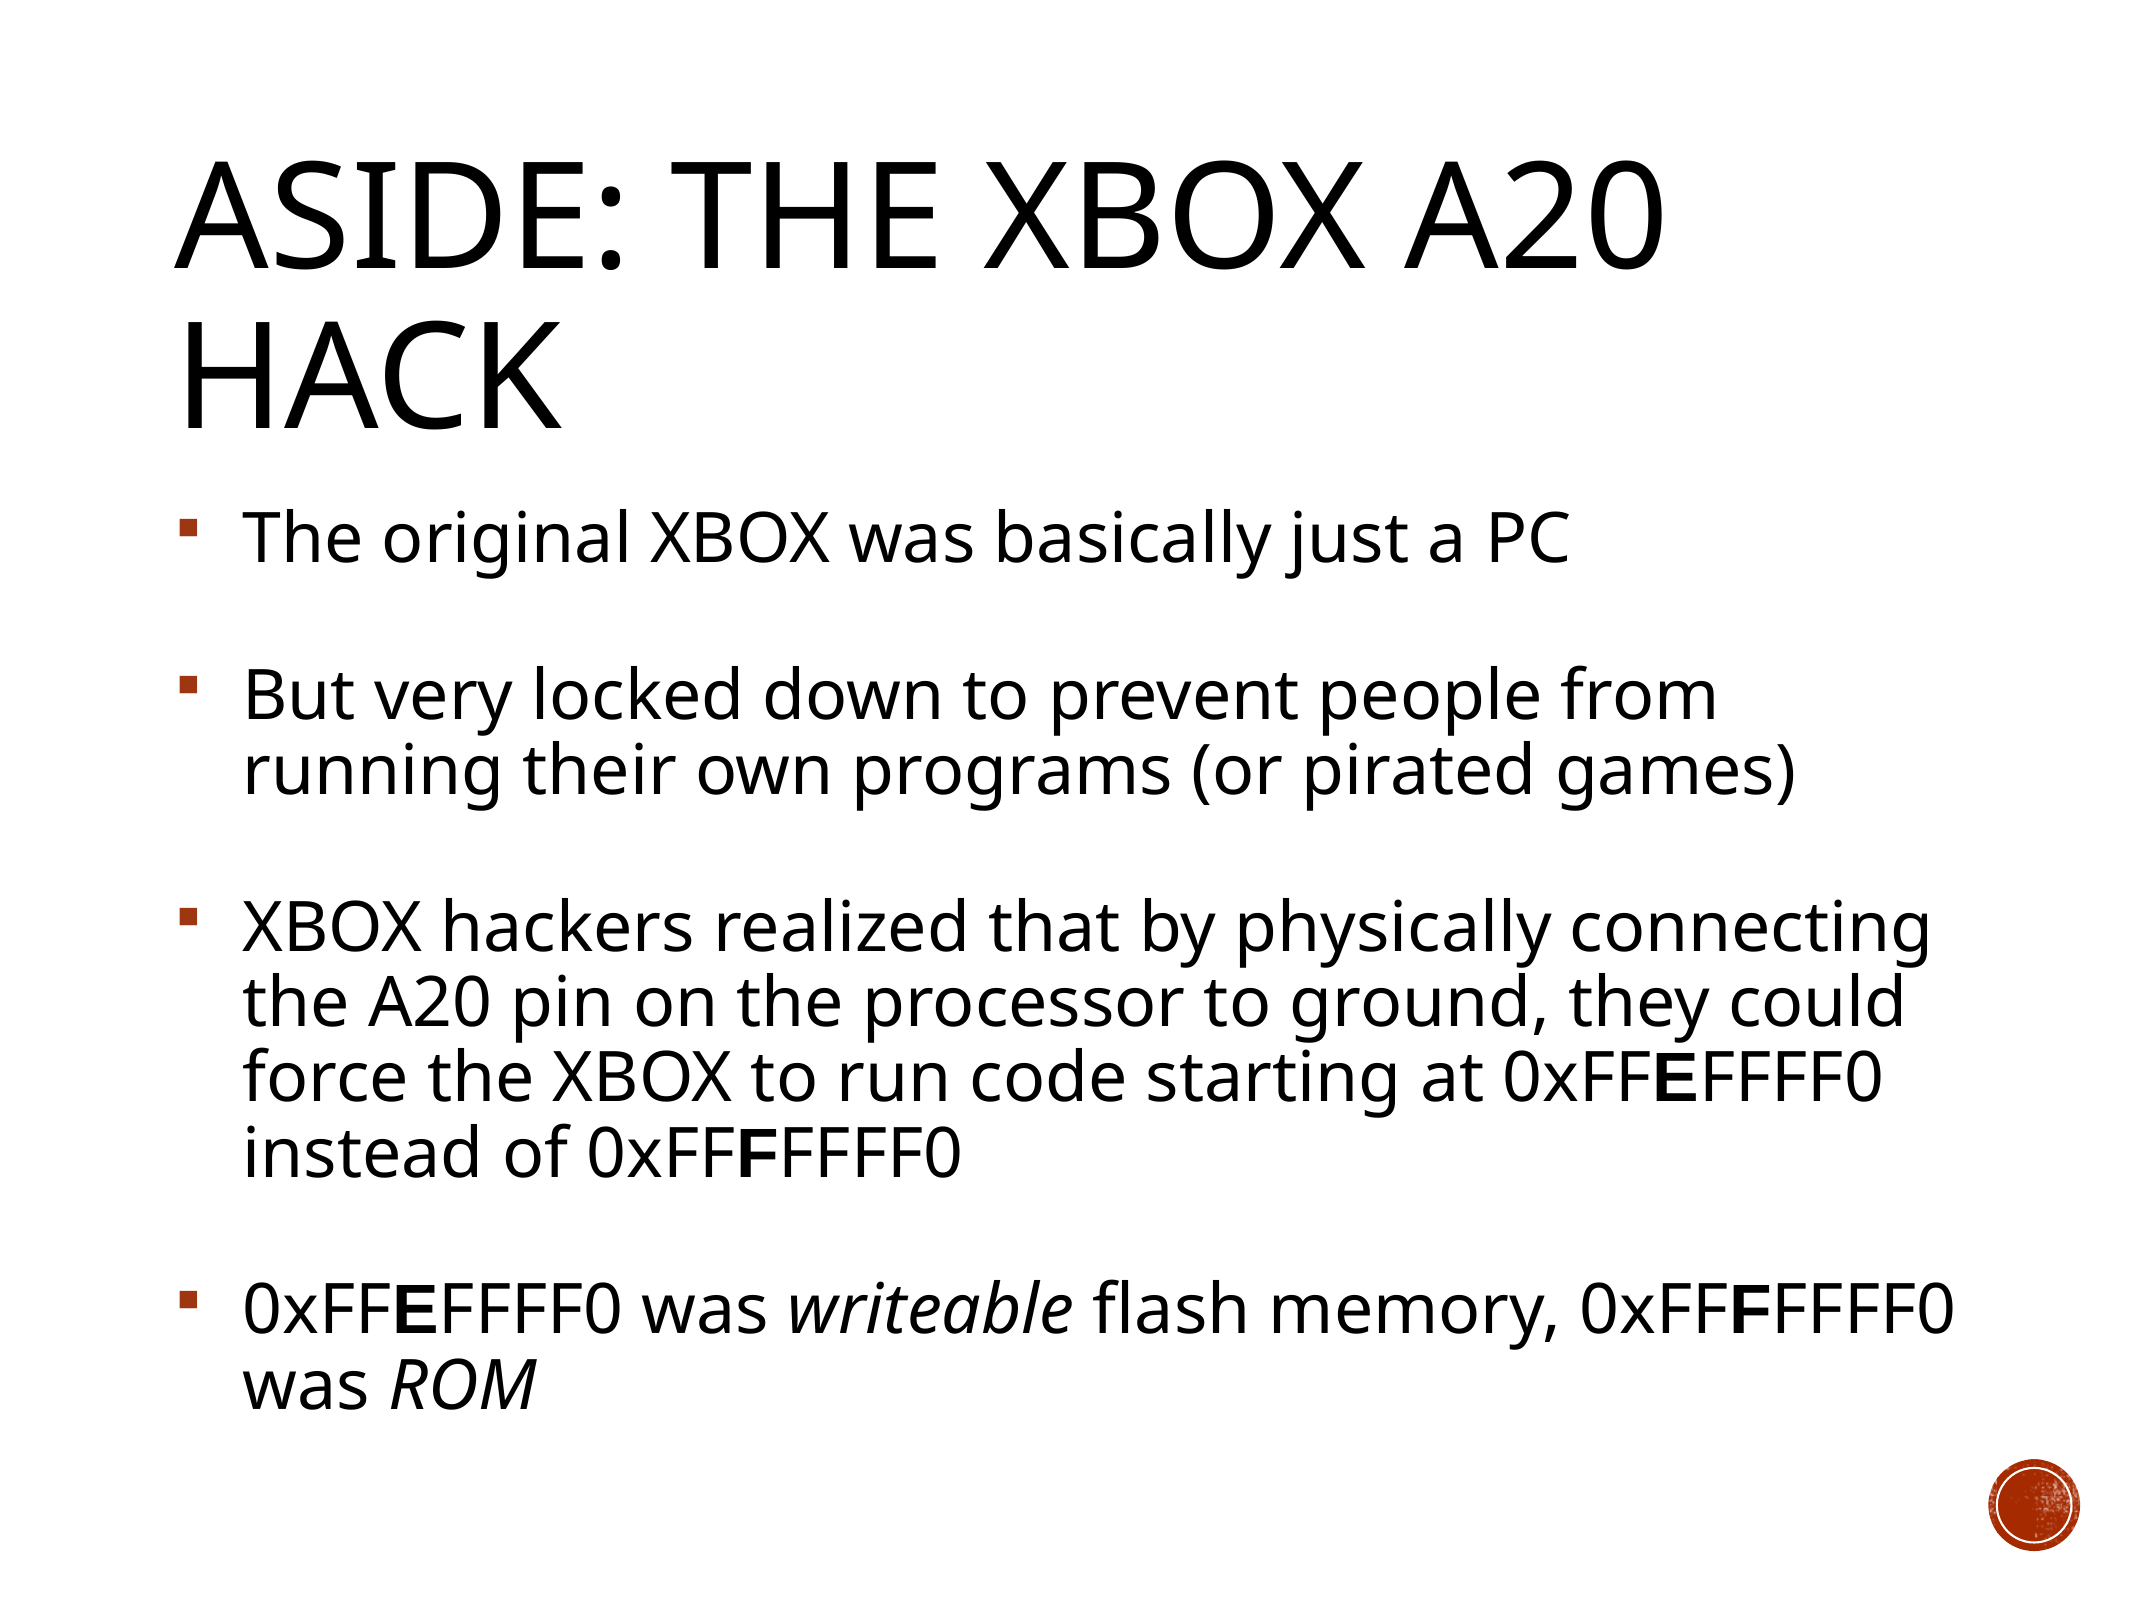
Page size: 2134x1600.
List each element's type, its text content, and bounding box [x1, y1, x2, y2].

title Aside: the XBOX A20 Hack [159, 113, 1974, 489]
list The original XBOX was basically just a PC But very locked down to prevent people from running their own programs (or pirated games) XBOX hackers realized that by physically connecting the A20 pin on the processor to ground, they could force the XBOX to run code starting at 0xFFEFFFF0 instead of 0xFFFFFFF0 0xFFEFFFF0 was writeable flash memory, 0xFFFFFFF0 was ROM [159, 494, 1974, 1440]
